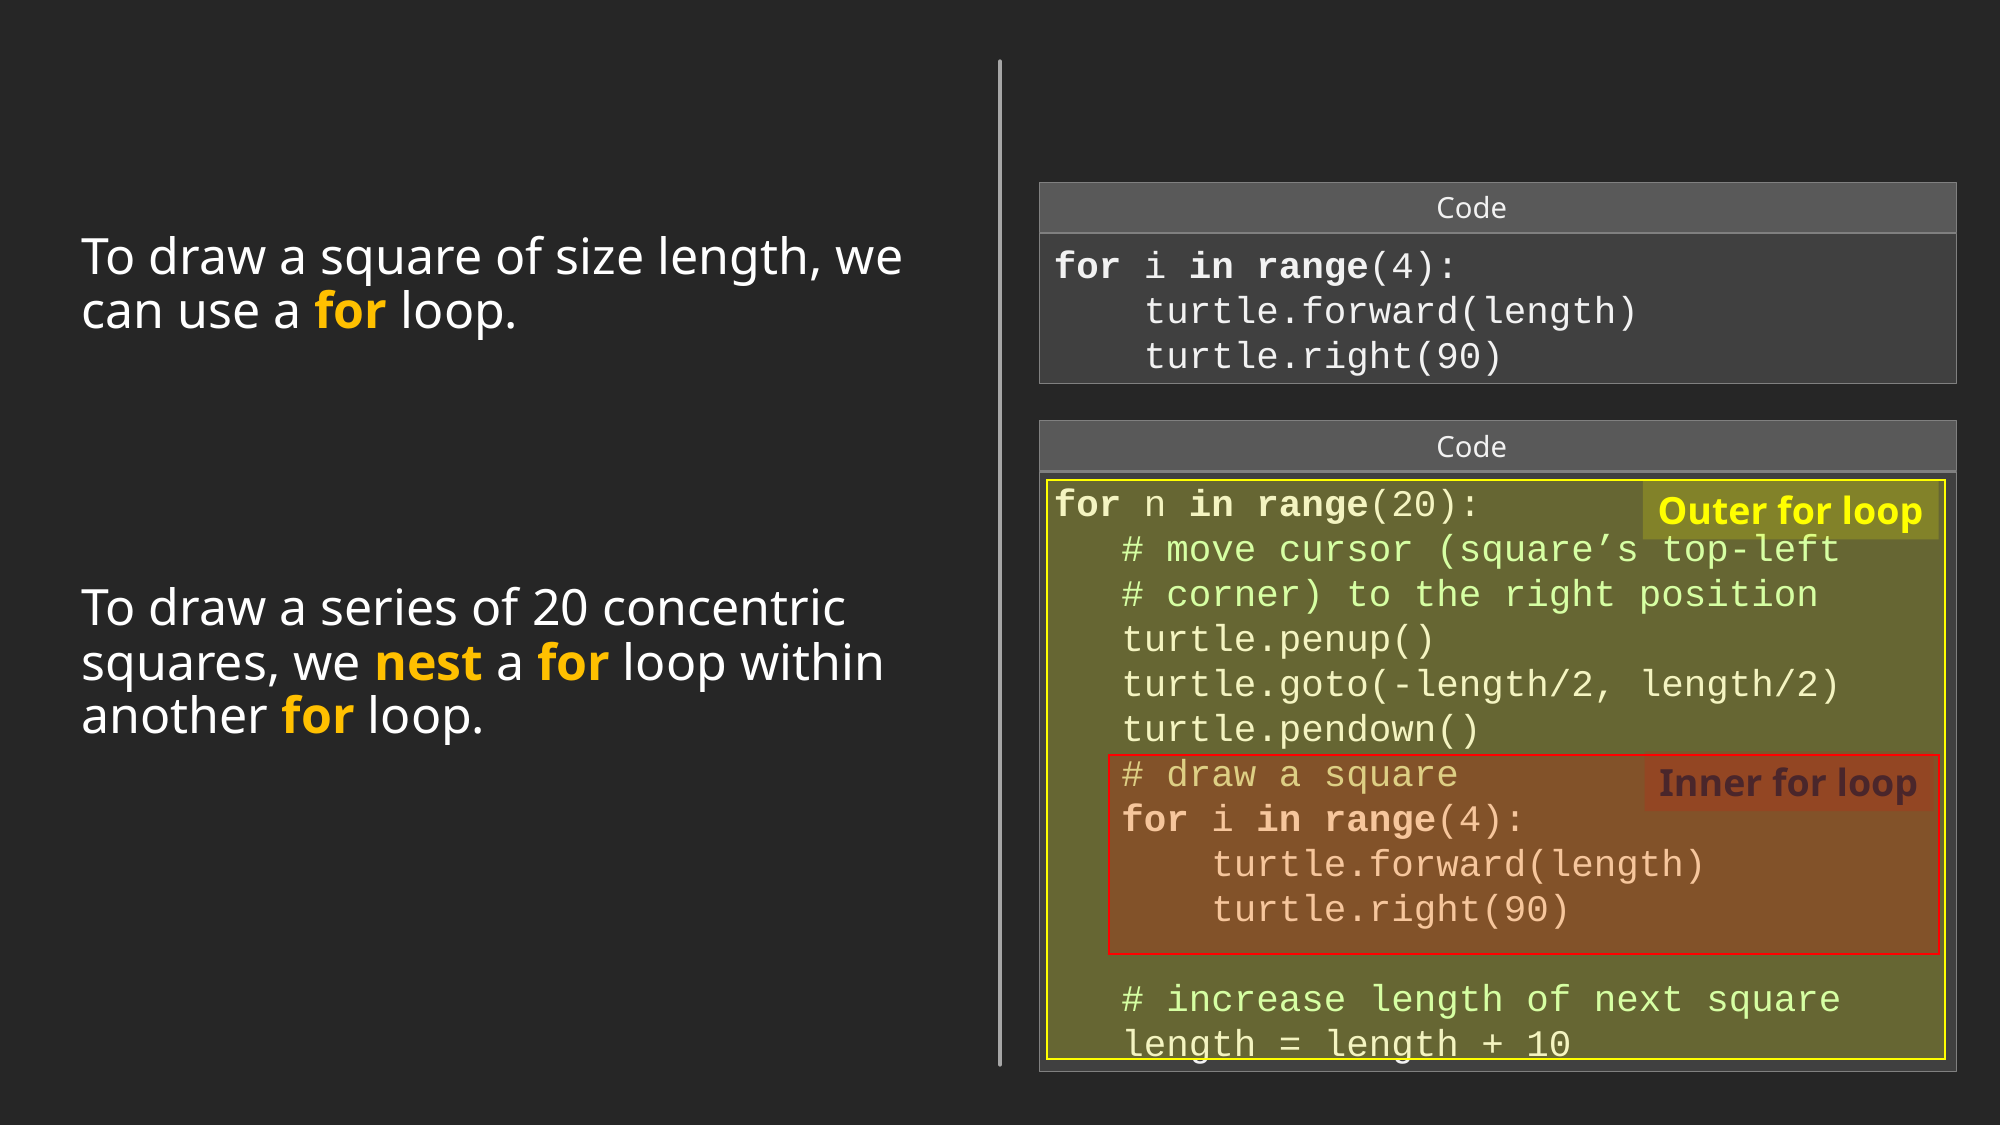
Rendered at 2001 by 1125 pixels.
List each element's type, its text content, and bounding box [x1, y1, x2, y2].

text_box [1047, 479, 1945, 1059]
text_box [1039, 420, 1957, 1078]
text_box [1039, 182, 1957, 386]
text_box To draw a series of 20 concentric squares, we nest a for loop within another for loop. [66, 586, 953, 742]
text_box To draw a square of size length, we can use a for loop. [66, 207, 953, 363]
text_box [1108, 751, 1943, 954]
